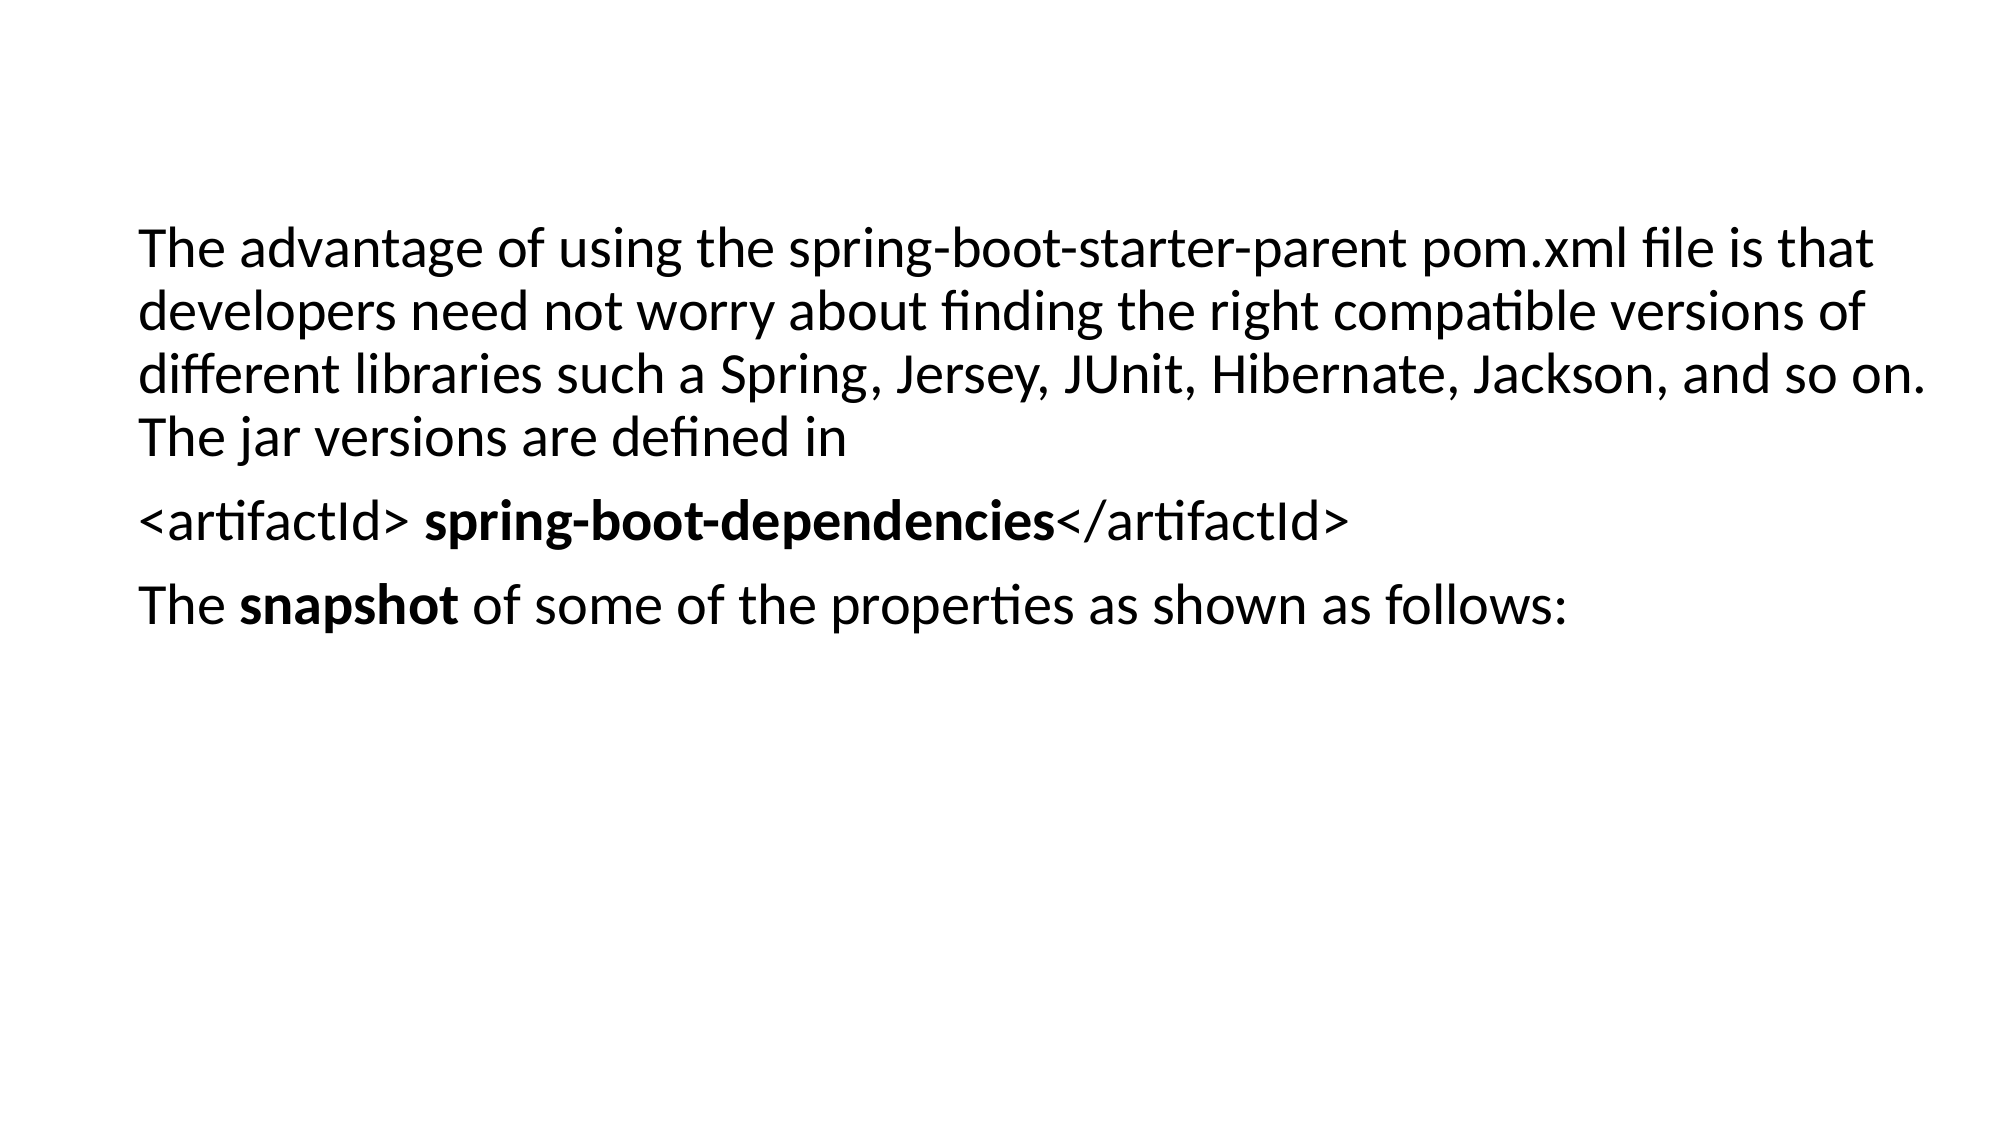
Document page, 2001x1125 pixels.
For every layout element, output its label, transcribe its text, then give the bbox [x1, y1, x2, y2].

list The advantage of using the spring-boot-starter-parent pom.xml file is that developers need not worry about finding the right compatible versions of different libraries such a Spring, Jersey, JUnit, Hibernate, Jackson, and so on. The jar versions are defined in <artifactId> spring-boot-dependencies</artifactId> The snapshot of some of the properties as shown as follows: [123, 210, 1945, 968]
